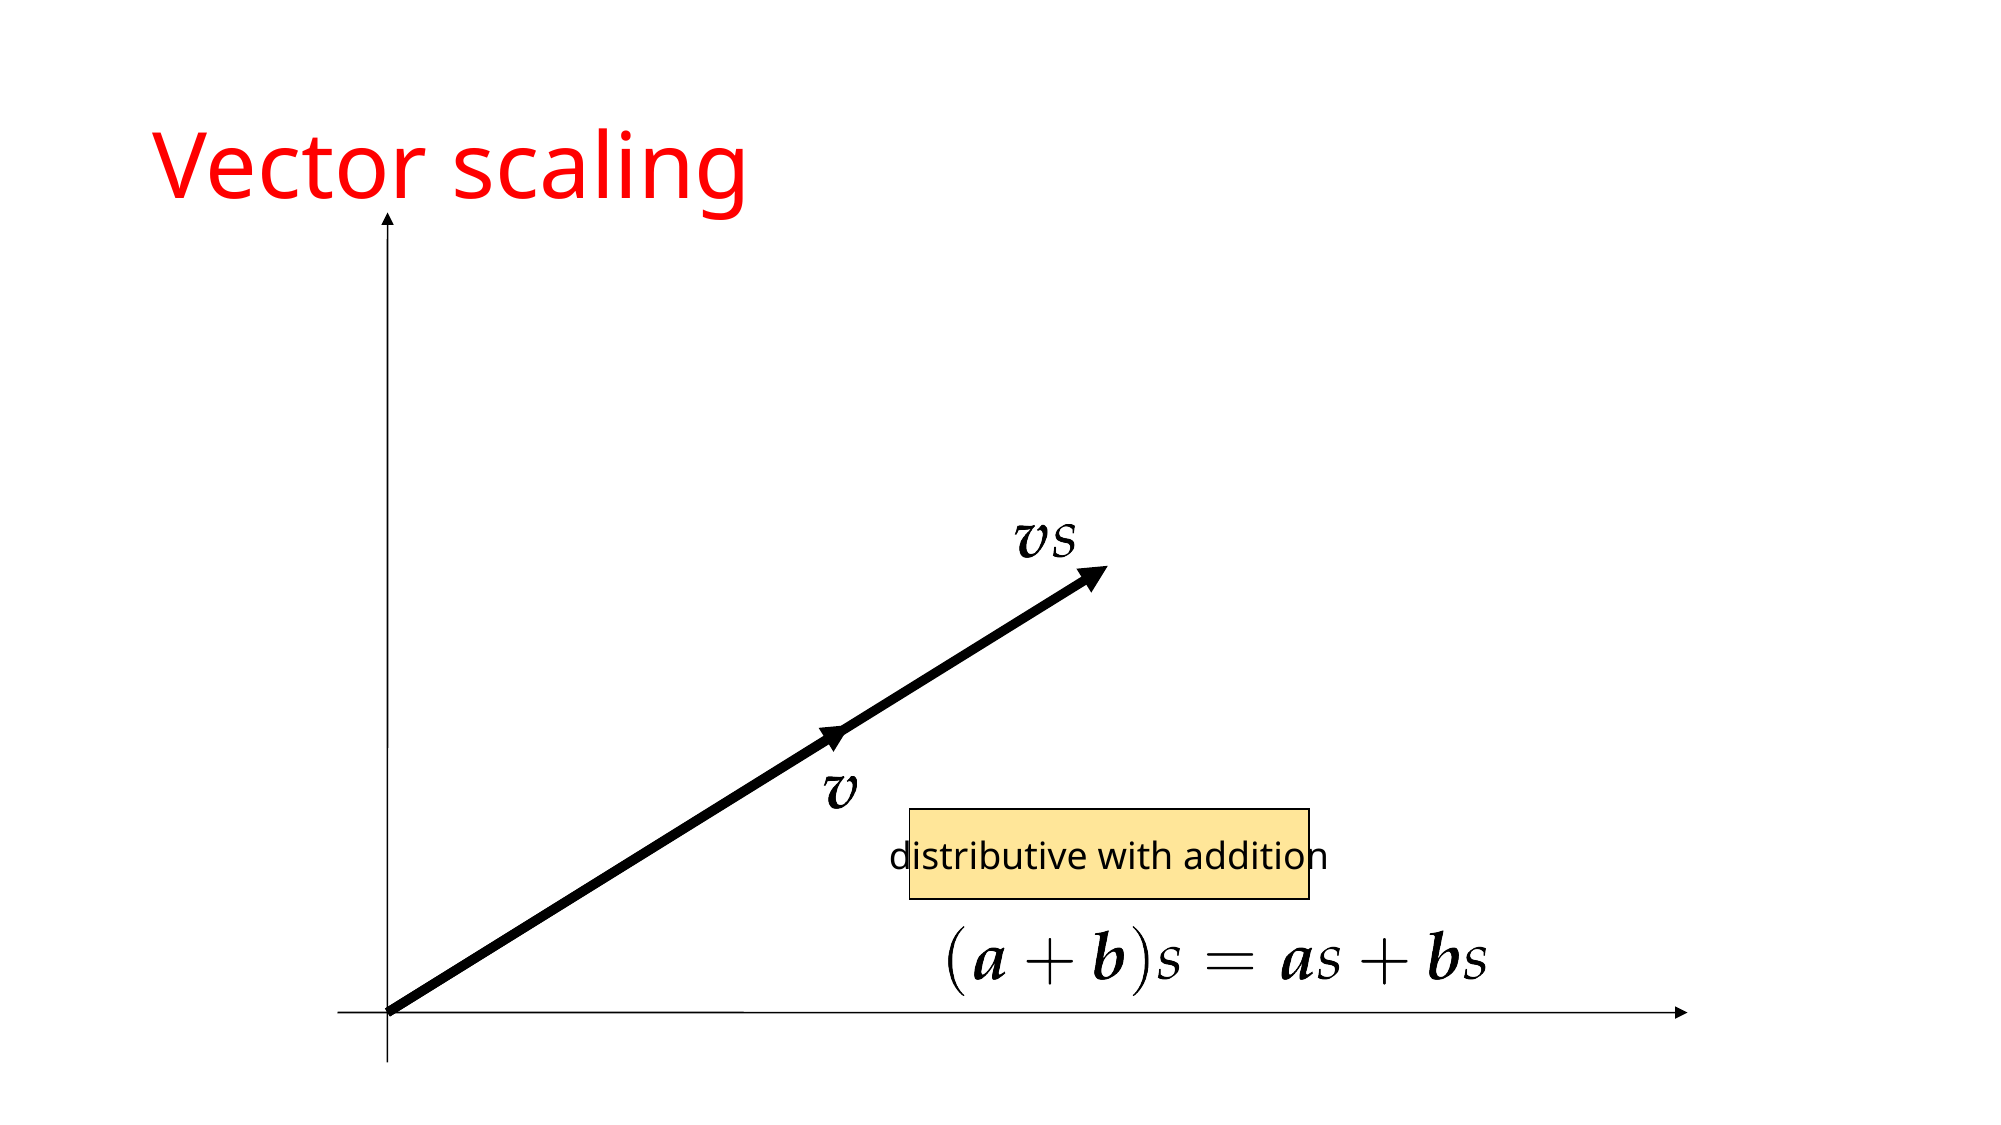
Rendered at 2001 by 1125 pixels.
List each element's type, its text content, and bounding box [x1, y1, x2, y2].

text_box [840, 728, 849, 737]
text_box distributive with addition [909, 809, 1309, 900]
text_box [387, 565, 1108, 1013]
text_box [381, 212, 394, 1012]
picture [1014, 524, 1075, 558]
picture [948, 926, 1486, 996]
picture [823, 776, 857, 809]
title Vector scaling [137, 59, 1863, 278]
text_box [836, 724, 850, 732]
text_box [389, 1006, 1688, 1019]
